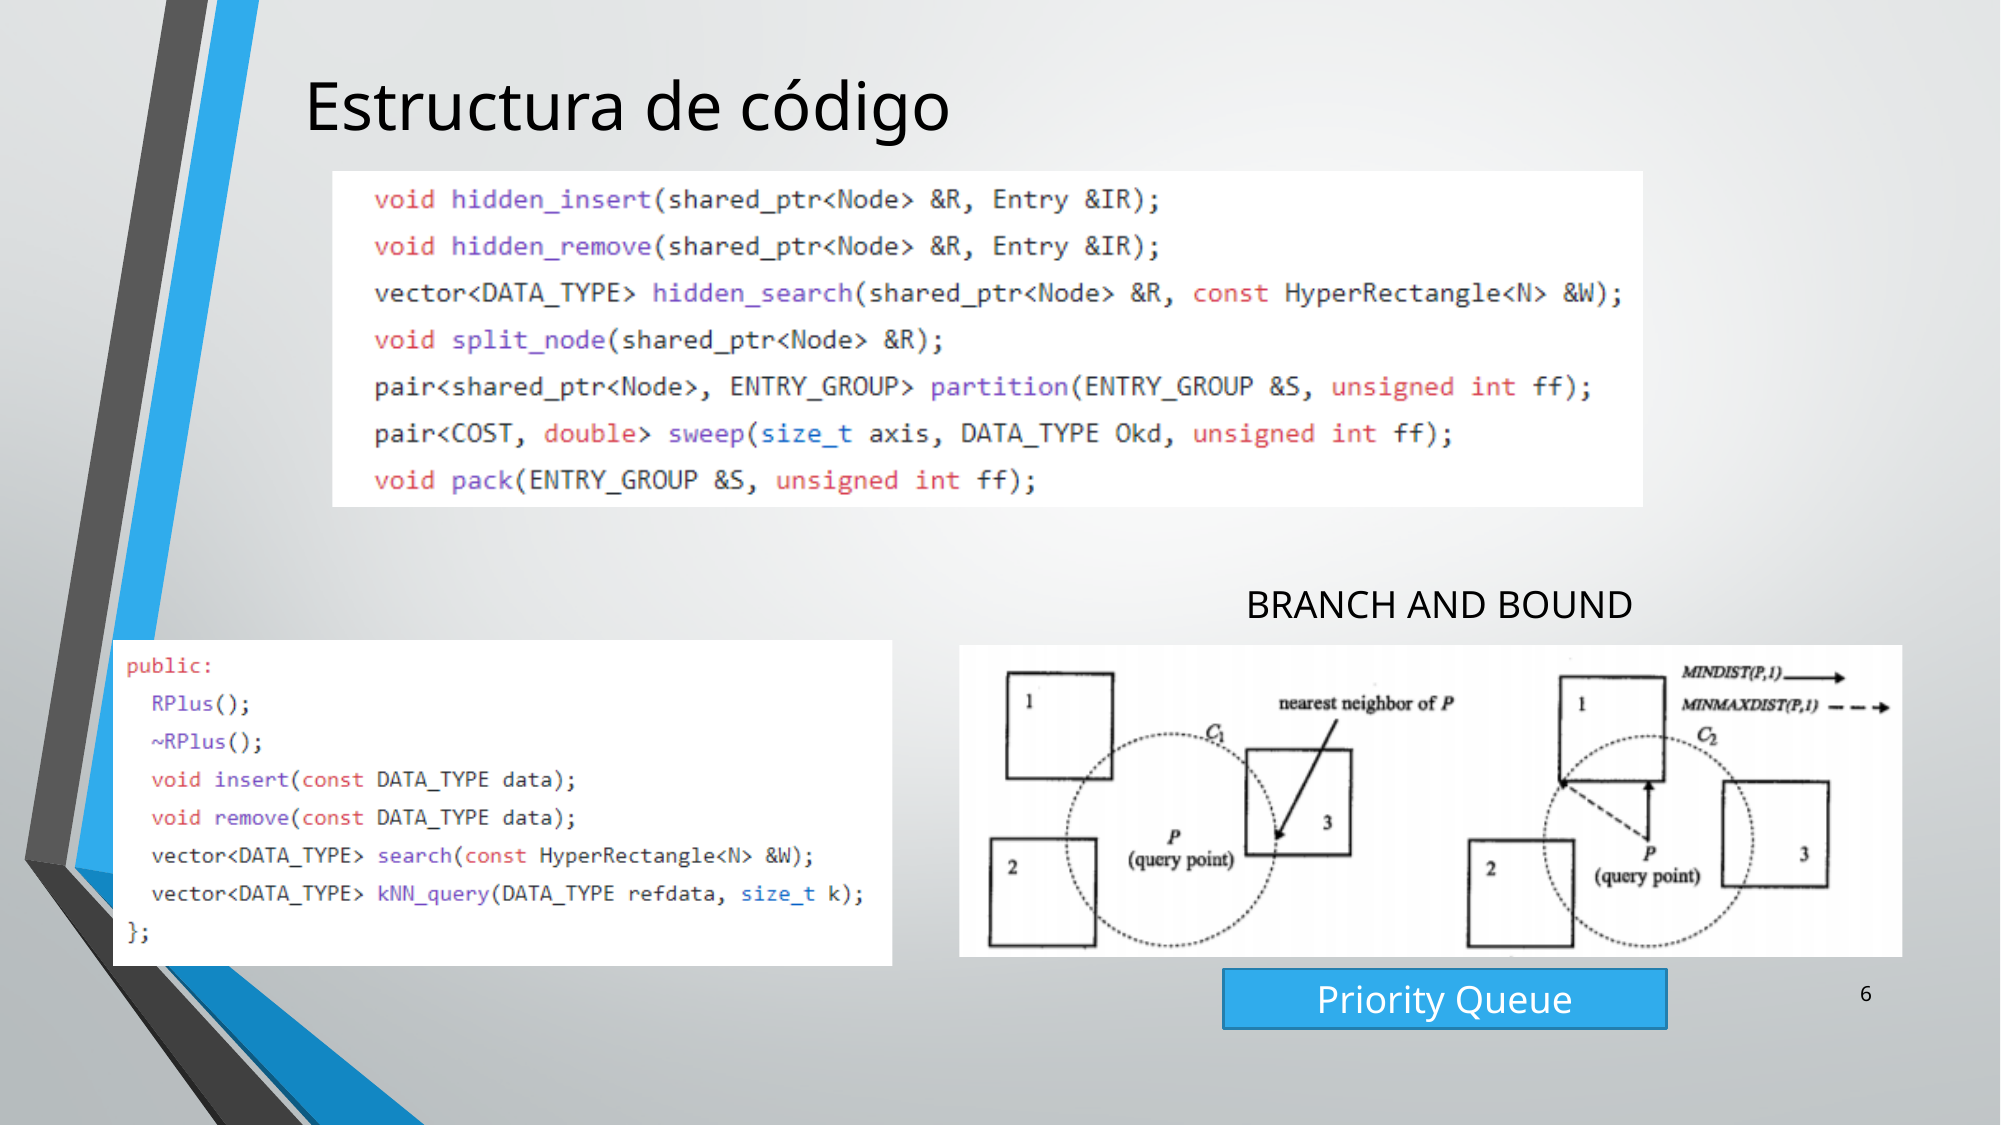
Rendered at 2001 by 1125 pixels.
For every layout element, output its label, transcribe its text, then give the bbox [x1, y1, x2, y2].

text_box Estructura de código [289, 56, 972, 152]
picture [958, 645, 1903, 958]
text_box Priority Queue [1222, 968, 1668, 1030]
slide_number 6 [1796, 965, 1887, 1025]
picture [332, 171, 1644, 508]
text_box BRANCH AND BOUND [1231, 573, 1693, 634]
picture [112, 639, 893, 966]
